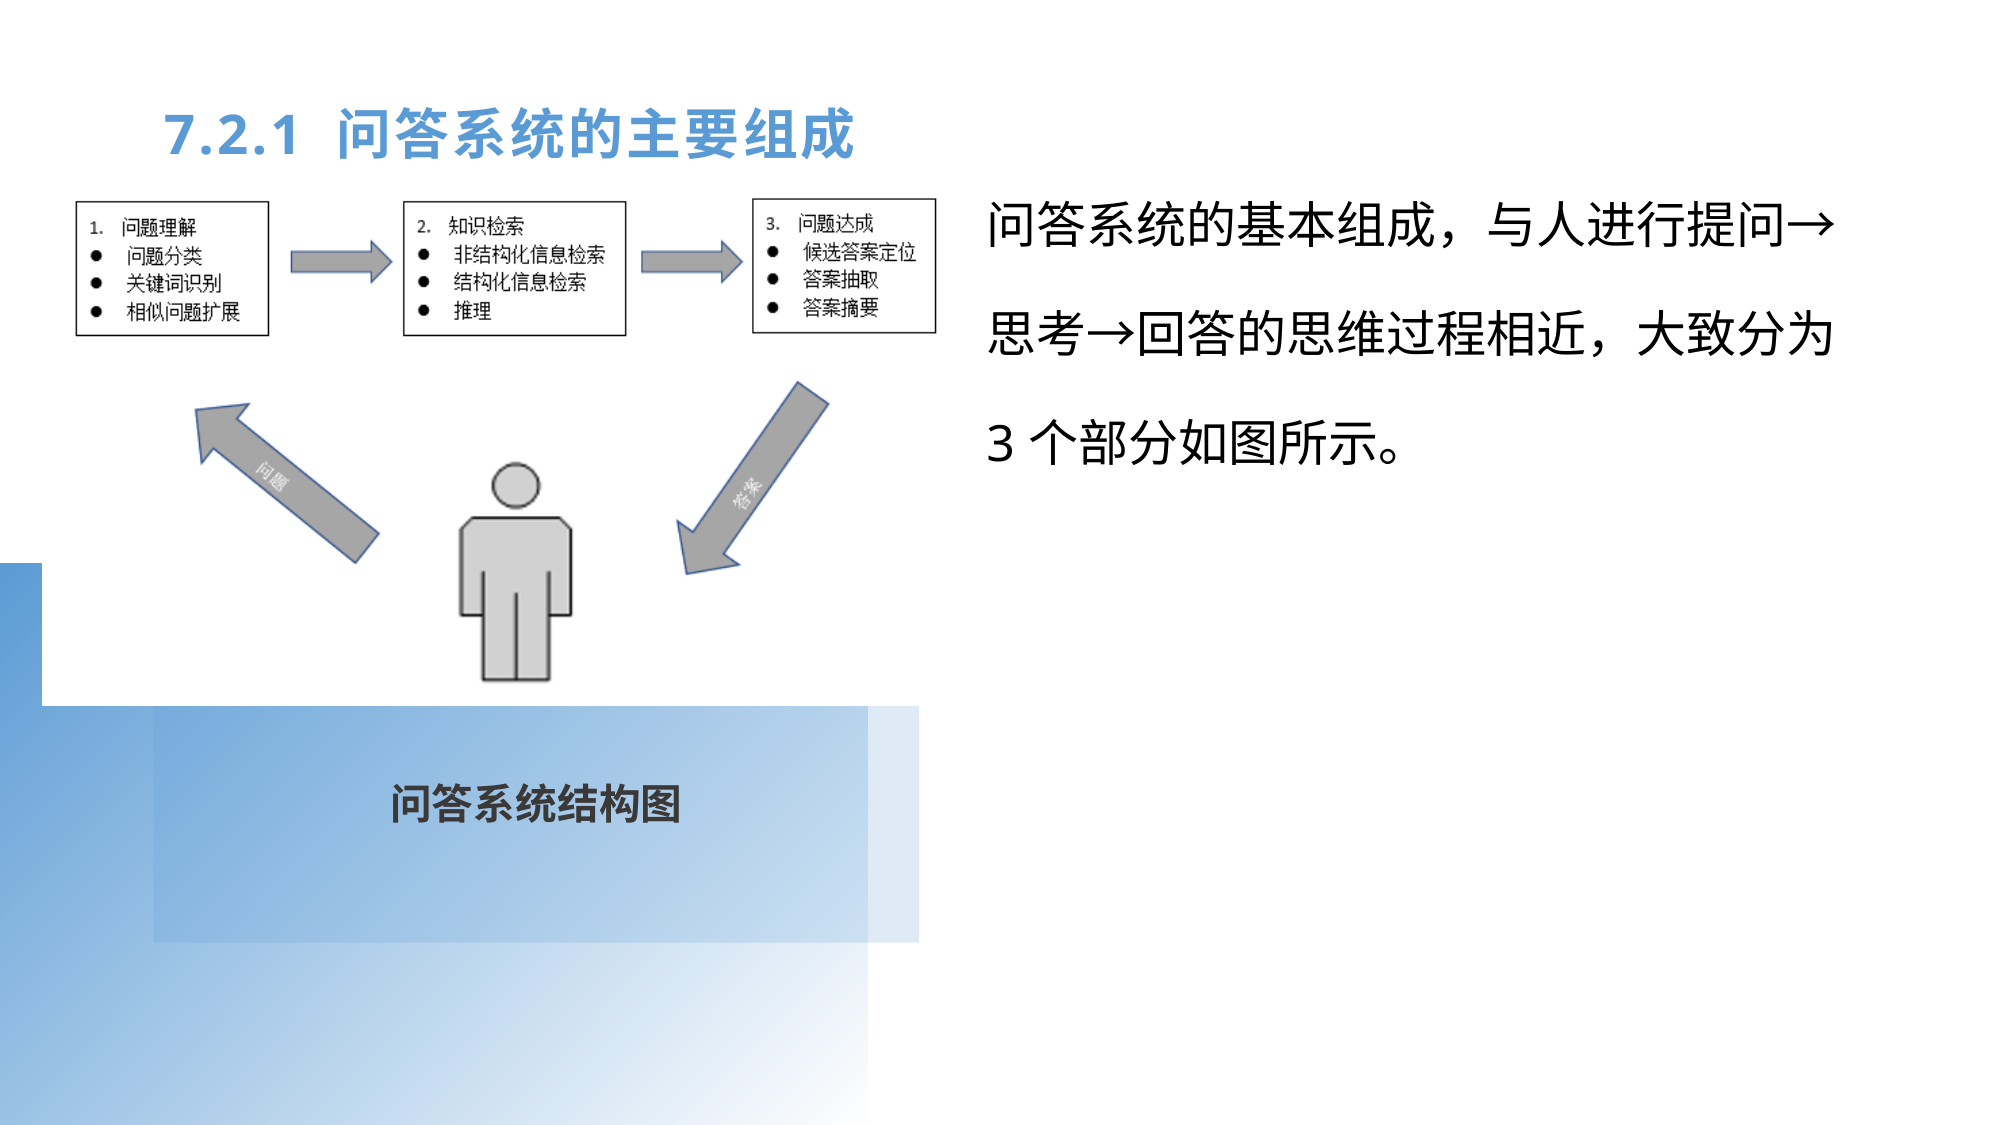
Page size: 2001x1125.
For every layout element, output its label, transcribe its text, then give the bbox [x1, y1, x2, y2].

picture [42, 174, 977, 706]
text_box [0, 563, 868, 1125]
text_box [868, 706, 920, 943]
text_box 7.2.1 问答系统的主要组成 [153, 86, 959, 174]
text_box 问答系统的基本组成，与人进行提问→思考→回答的思维过程相近，大致分为3个部分如图所示。 [976, 144, 1886, 613]
text_box 问答系统结构图 [187, 770, 885, 848]
